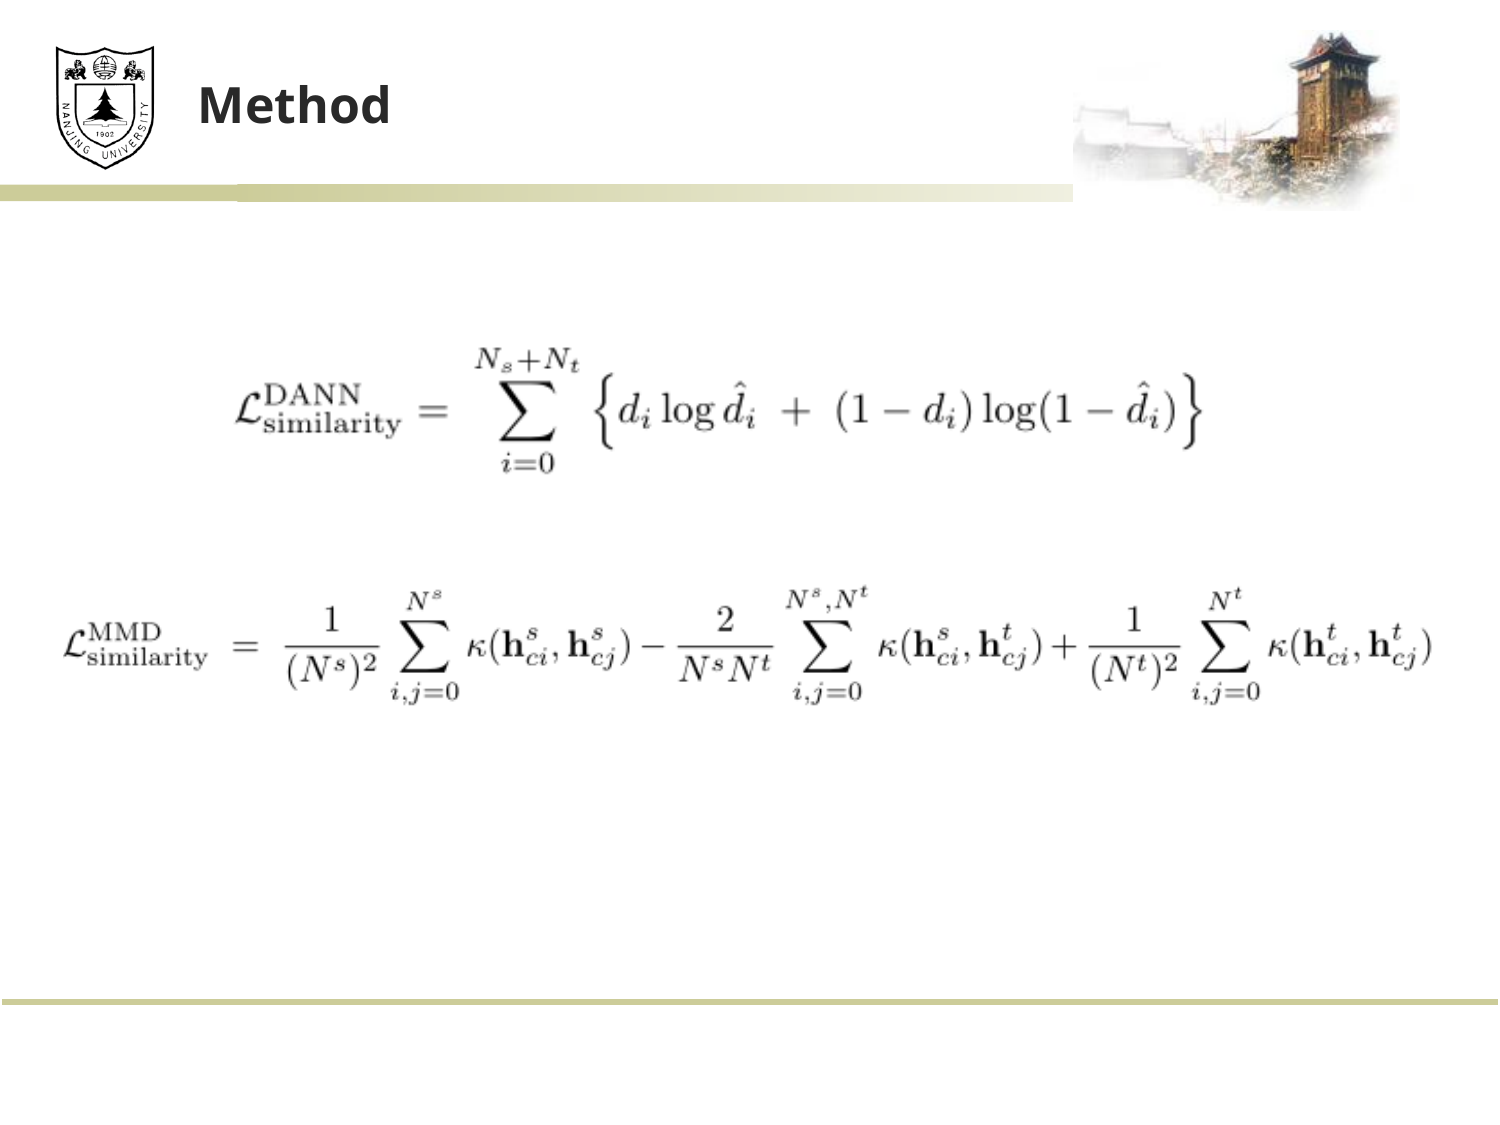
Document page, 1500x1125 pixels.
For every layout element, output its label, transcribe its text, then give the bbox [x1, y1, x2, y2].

picture [50, 42, 160, 173]
picture [1073, 30, 1400, 211]
picture [62, 583, 1438, 710]
text_box Method [183, 66, 981, 142]
picture [229, 337, 1213, 491]
picture [2, 999, 1498, 1005]
